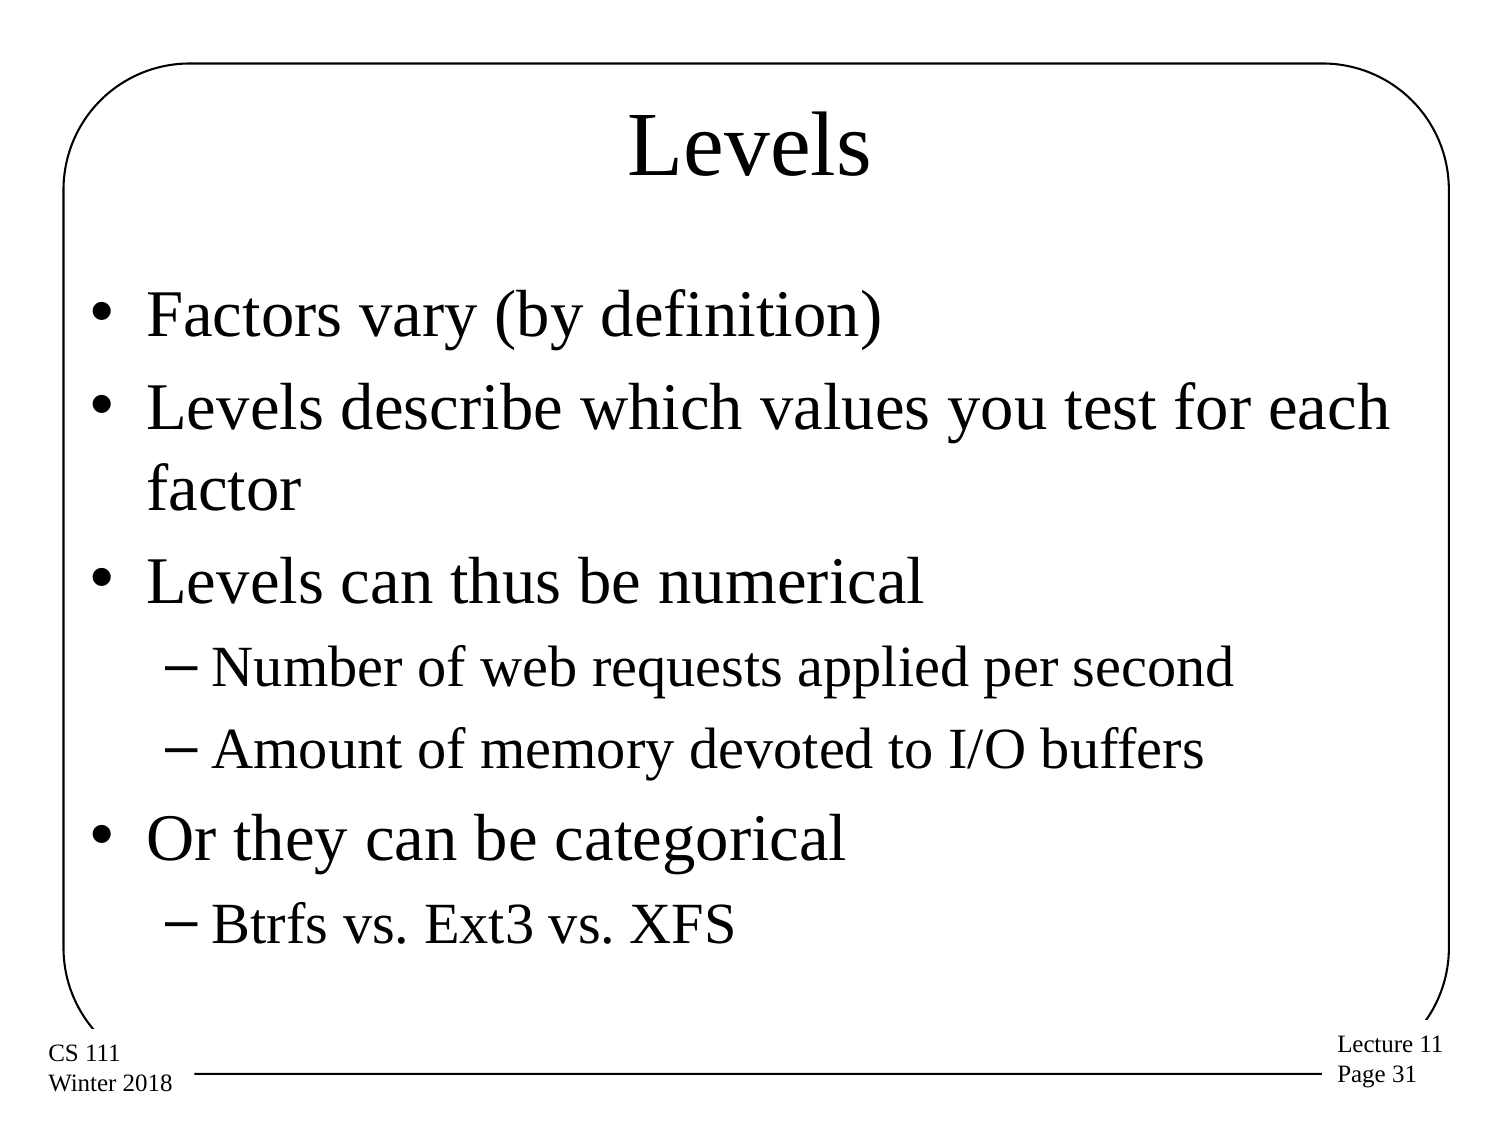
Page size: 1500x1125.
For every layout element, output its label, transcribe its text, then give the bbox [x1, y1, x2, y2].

title Levels [74, 44, 1426, 233]
list Factors vary (by definition) Levels describe which values you test for each factor Levels can thus be numerical Number of web requests applied per second Amount of memory devoted to I/O buffers Or they can be categorical Btrfs vs. Ext3 vs. XFS [74, 262, 1426, 1006]
